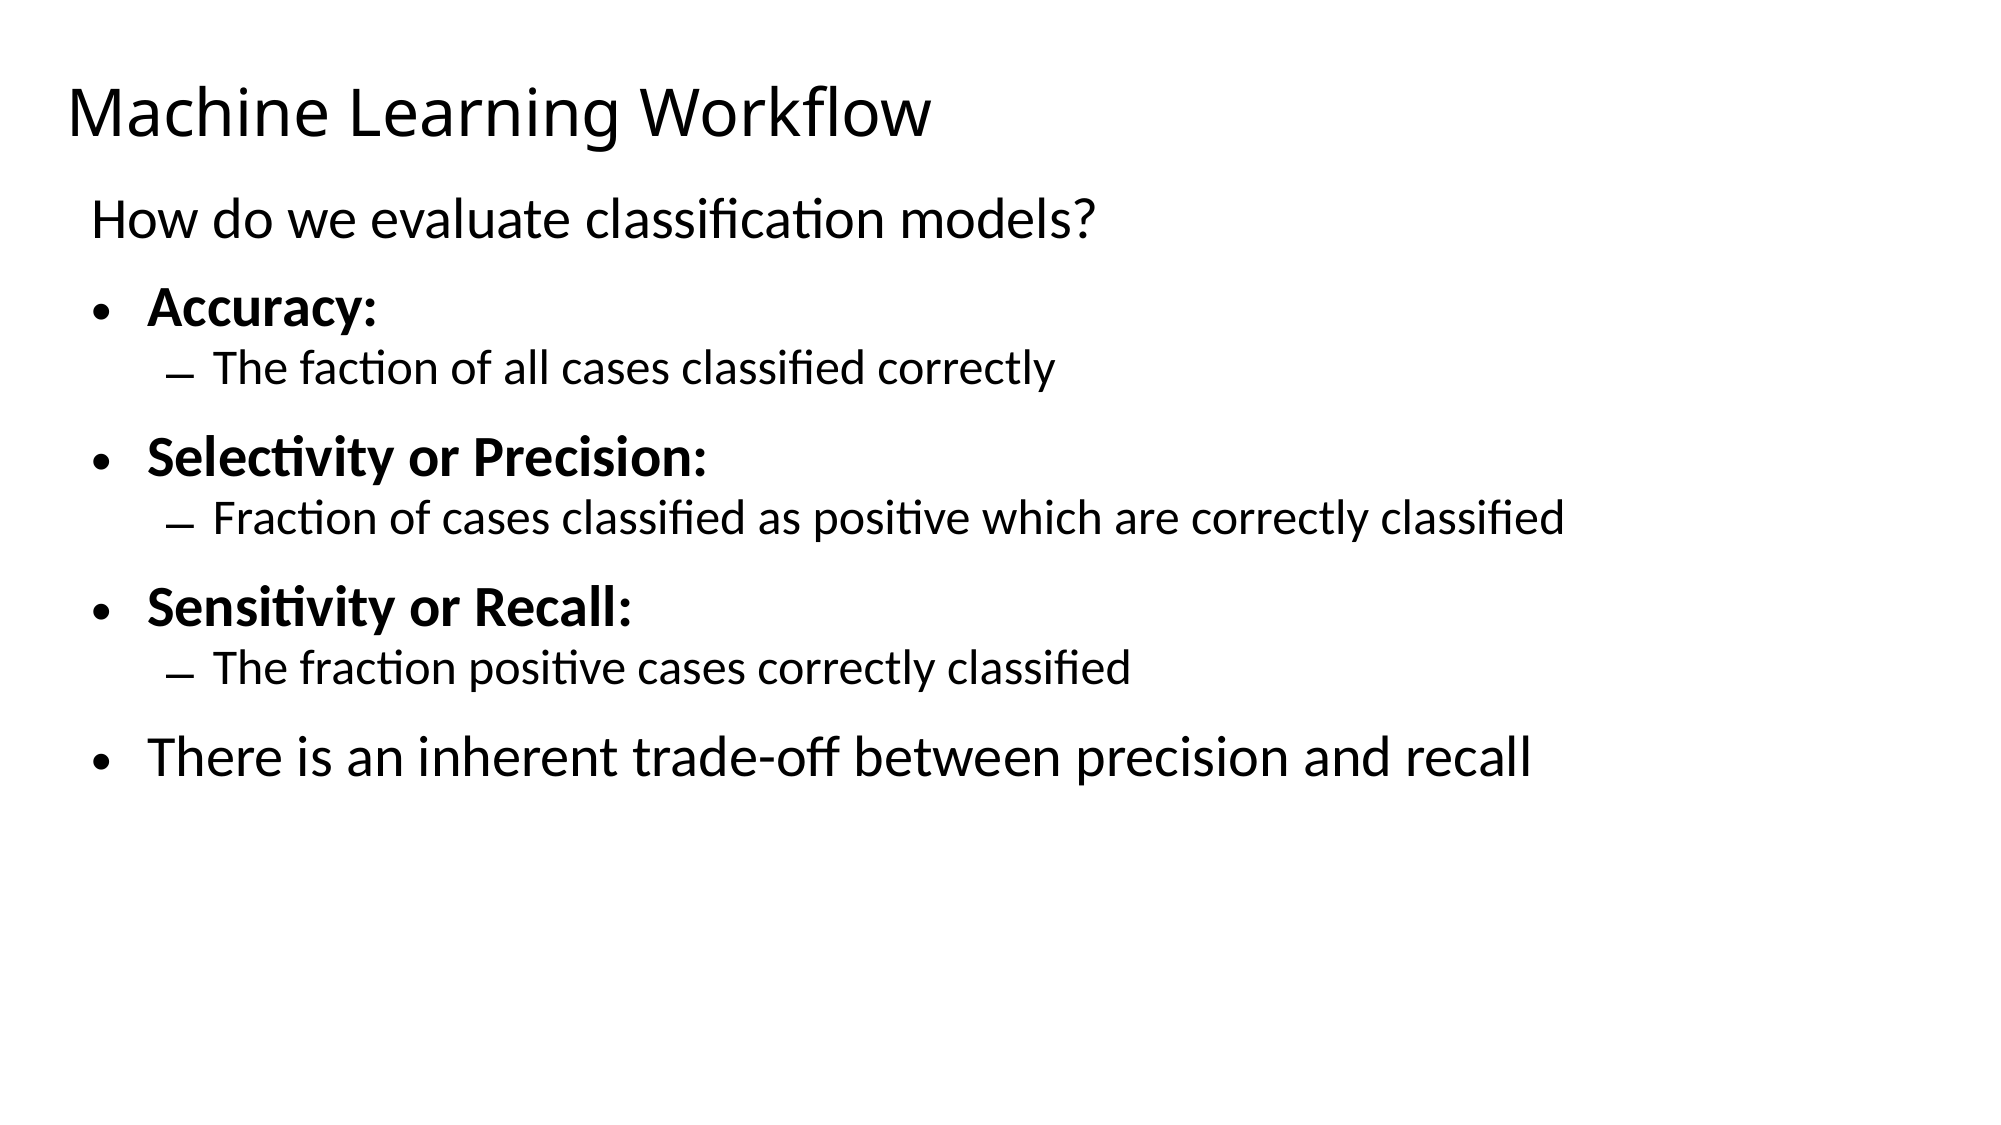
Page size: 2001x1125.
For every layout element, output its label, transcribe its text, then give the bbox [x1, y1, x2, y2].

title Machine Learning Workflow [0, 0, 1953, 161]
